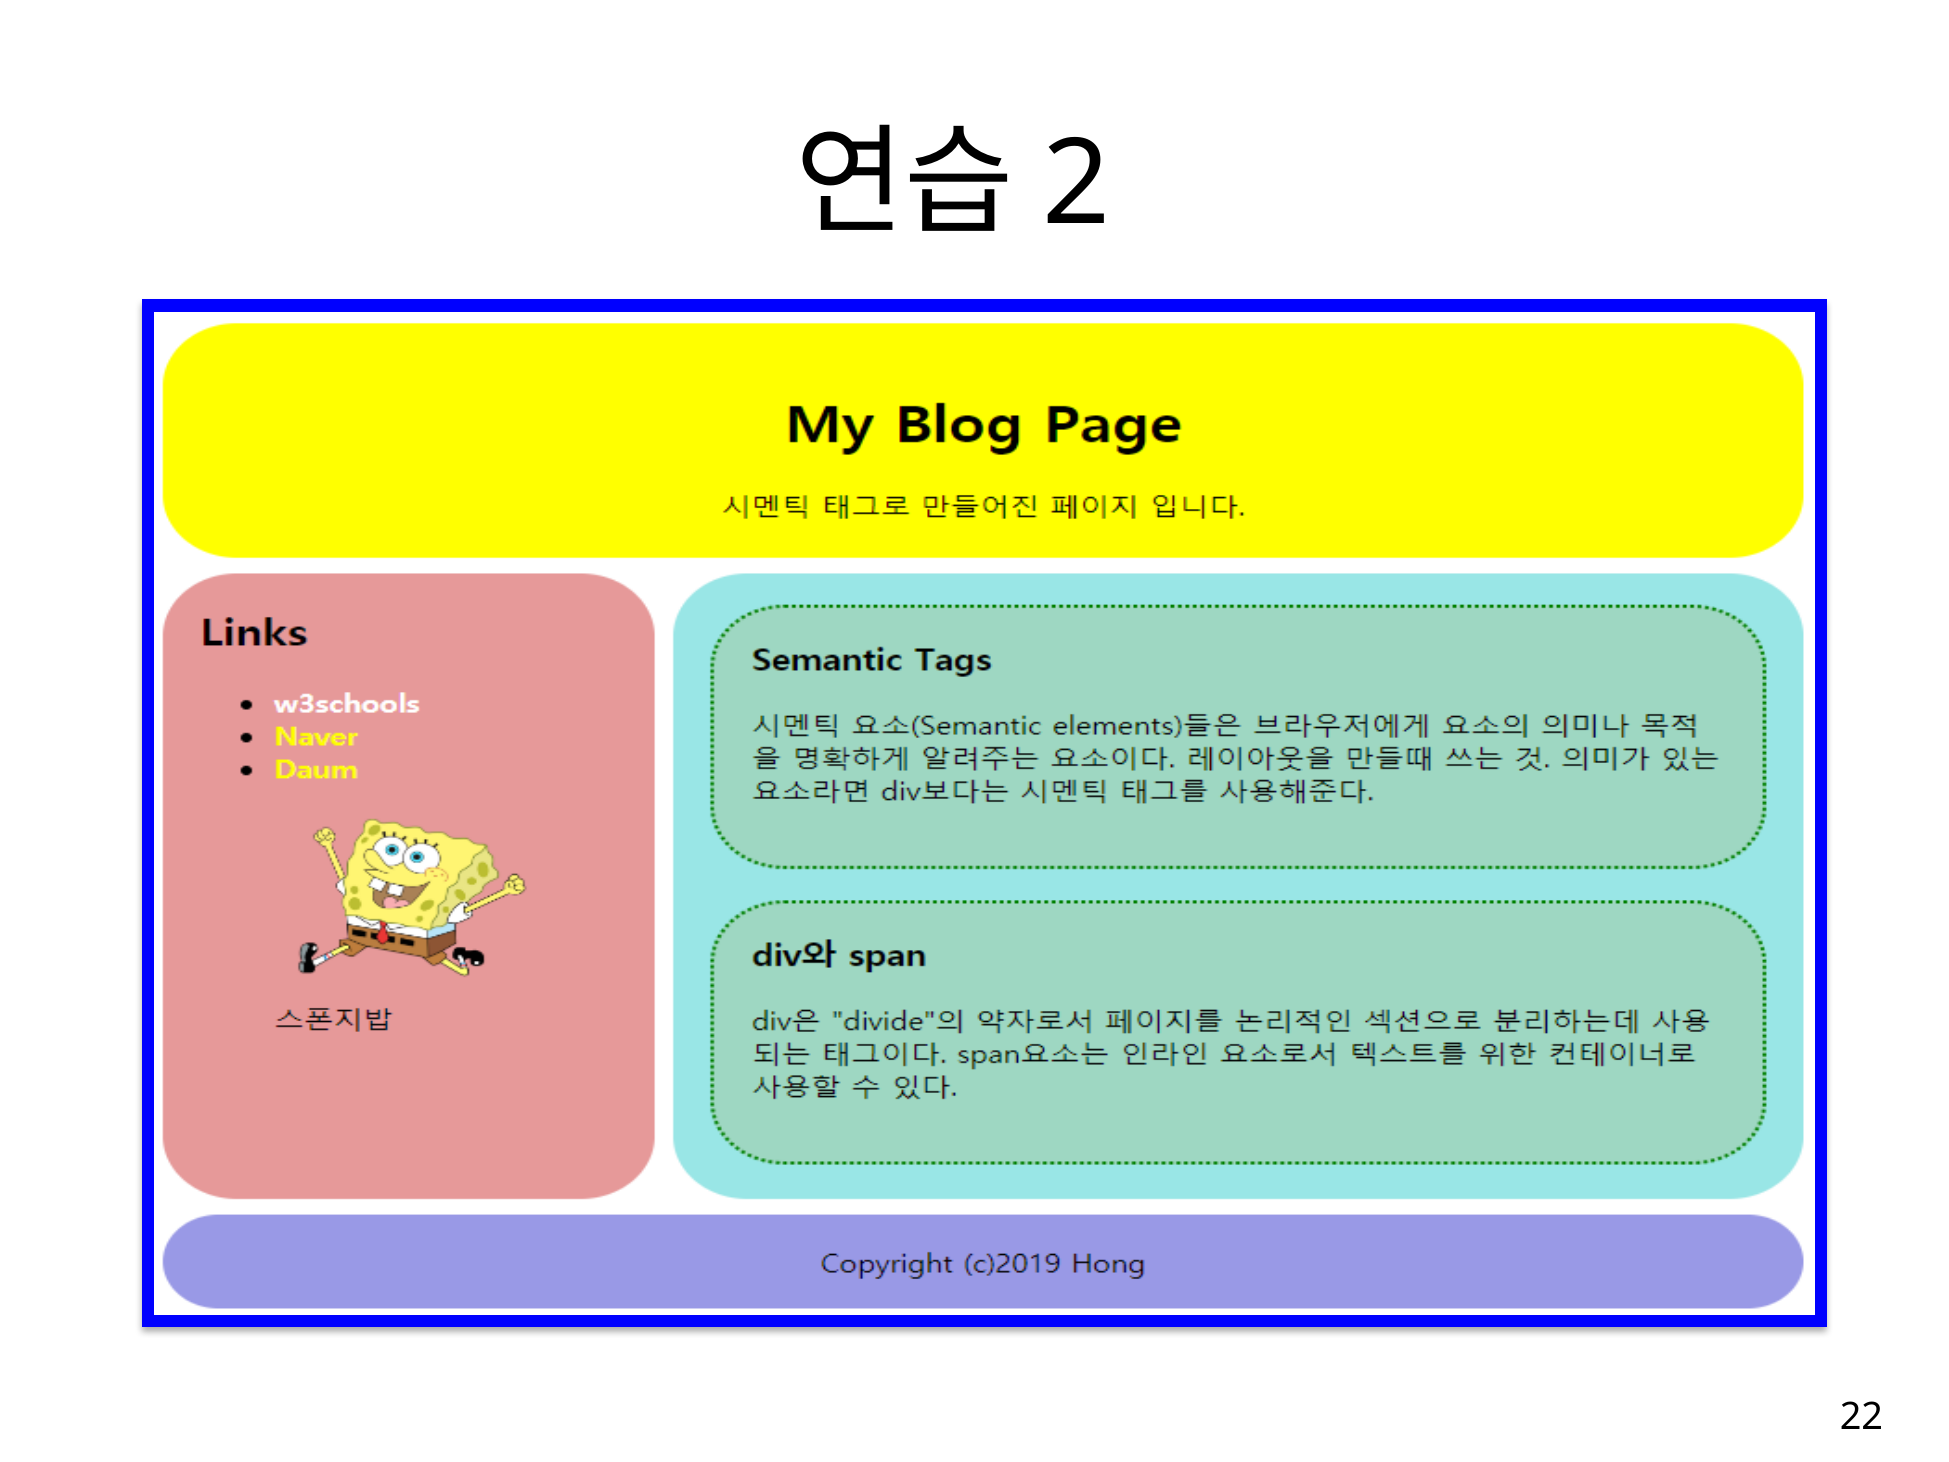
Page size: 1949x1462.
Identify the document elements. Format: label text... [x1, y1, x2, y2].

slide_number 22 [1496, 1372, 1899, 1462]
title 연습2 [156, 92, 1749, 255]
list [154, 311, 1816, 1316]
